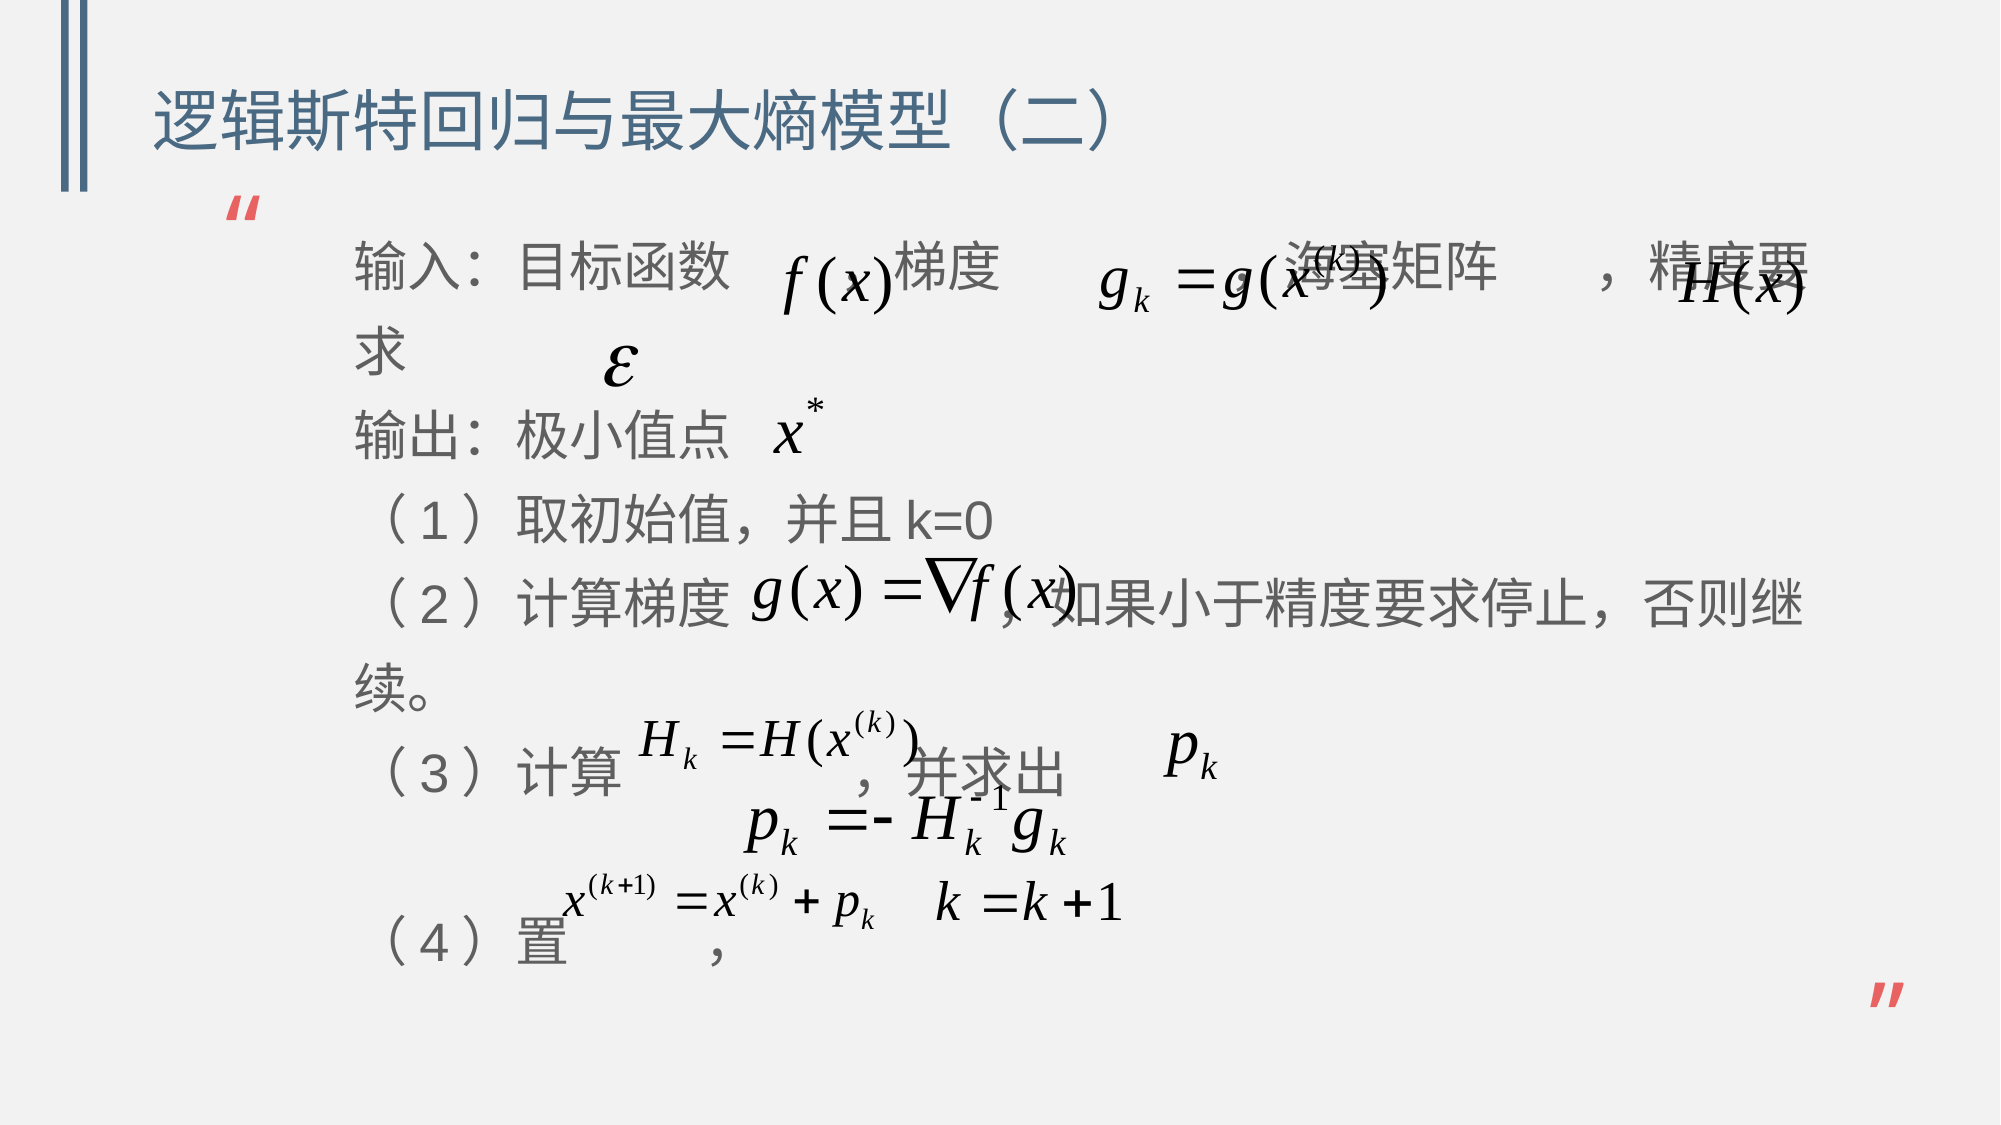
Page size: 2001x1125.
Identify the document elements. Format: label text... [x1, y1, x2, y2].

text_box ” [1832, 947, 1943, 1082]
title 逻辑斯特回归与最大熵模型（二） [137, 64, 1863, 184]
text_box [1668, 247, 1816, 329]
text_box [740, 551, 1090, 635]
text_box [1087, 231, 1398, 329]
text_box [588, 328, 662, 409]
text_box “ [188, 160, 299, 295]
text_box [553, 862, 884, 942]
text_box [927, 869, 1130, 935]
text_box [630, 698, 928, 783]
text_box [729, 769, 1080, 872]
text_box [761, 381, 834, 470]
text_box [1149, 698, 1231, 796]
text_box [761, 242, 906, 329]
list 输入：目标函数 ，梯度 ，海塞矩阵 ，精度要求 输出：极小值点 （1）取初始值，并且k=0 （2）计算梯度 ，如果小于精度要求停止，否则继续。 （3）计算 ，并求出 （4）置 ， [338, 203, 1833, 982]
